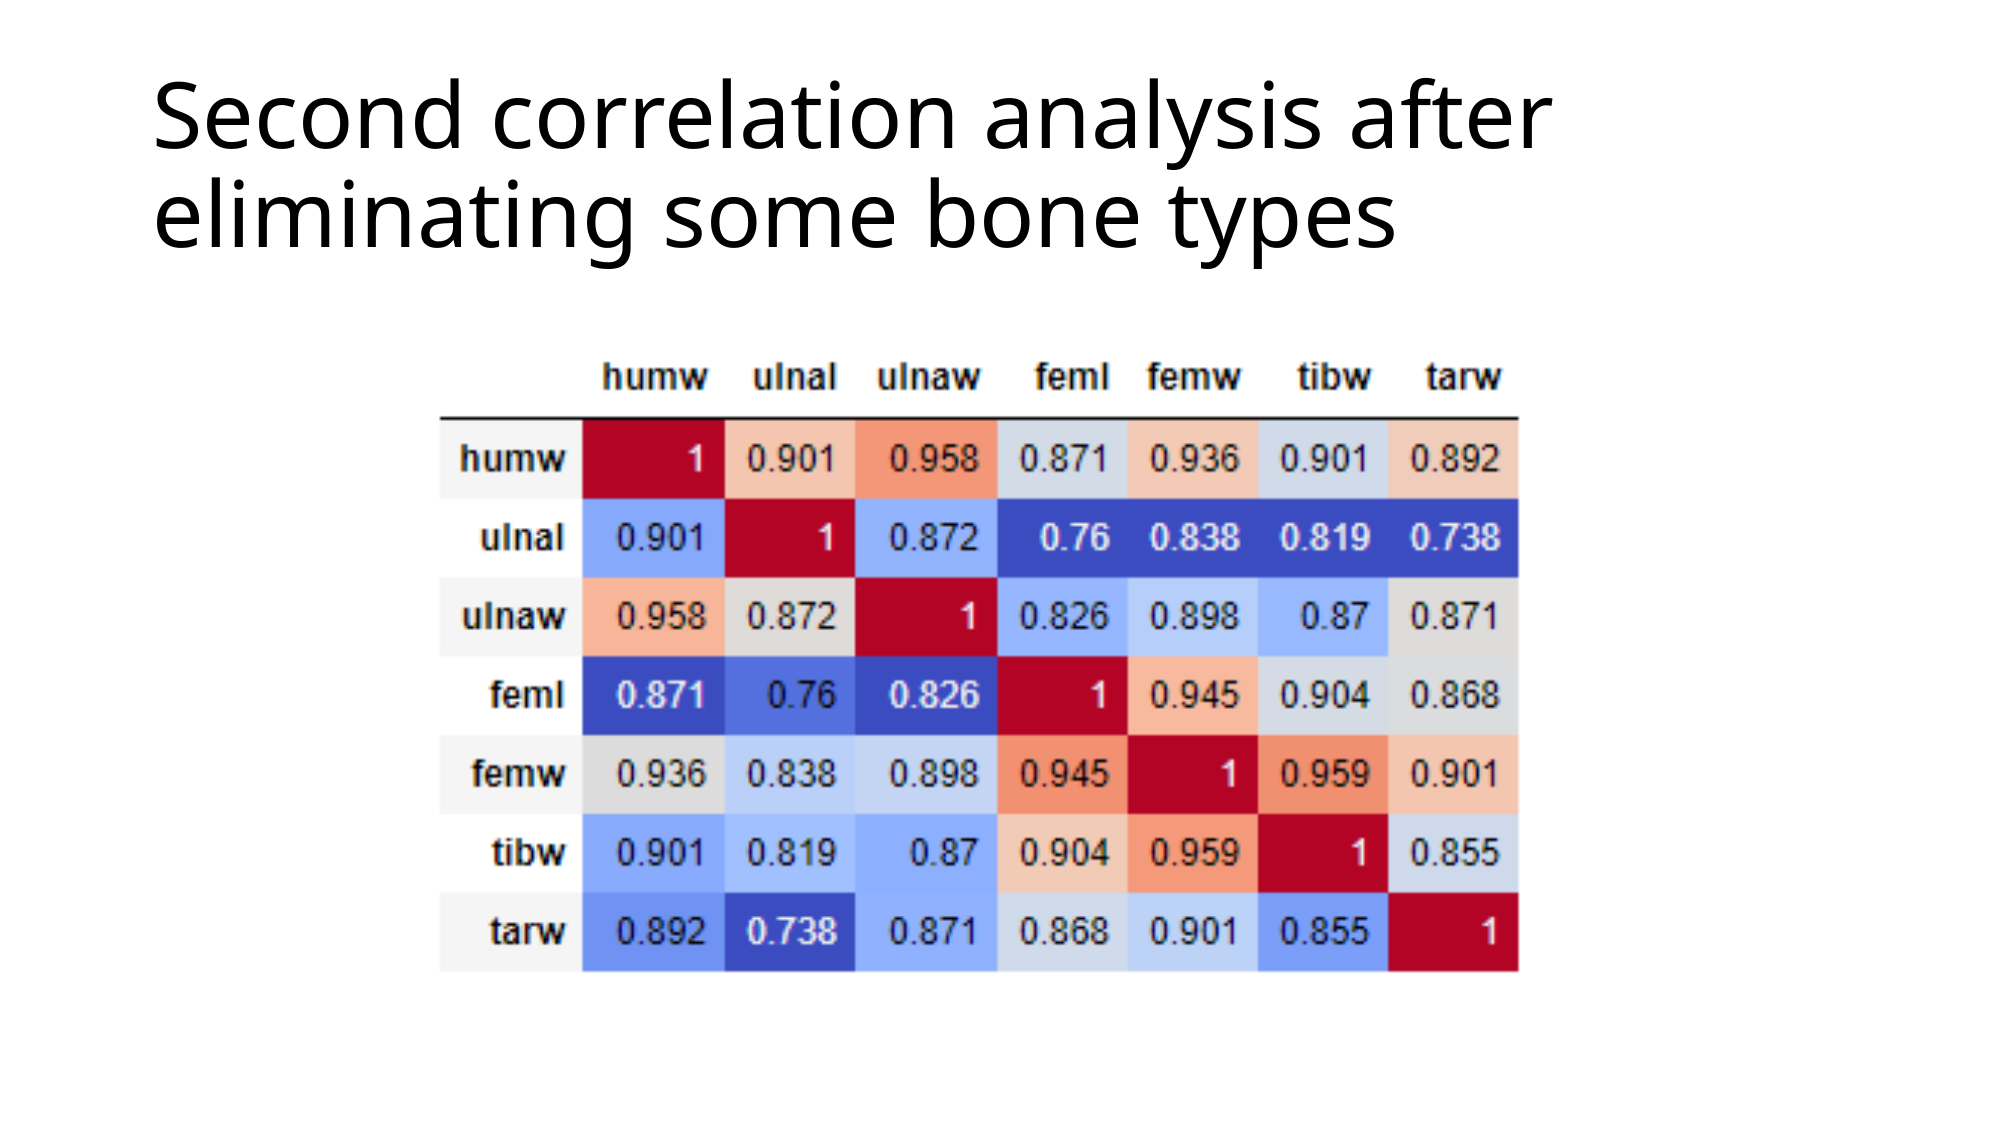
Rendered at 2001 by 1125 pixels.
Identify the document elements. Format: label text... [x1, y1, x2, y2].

title Second correlation analysis after eliminating some bone types [137, 59, 1863, 278]
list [429, 327, 1571, 1021]
